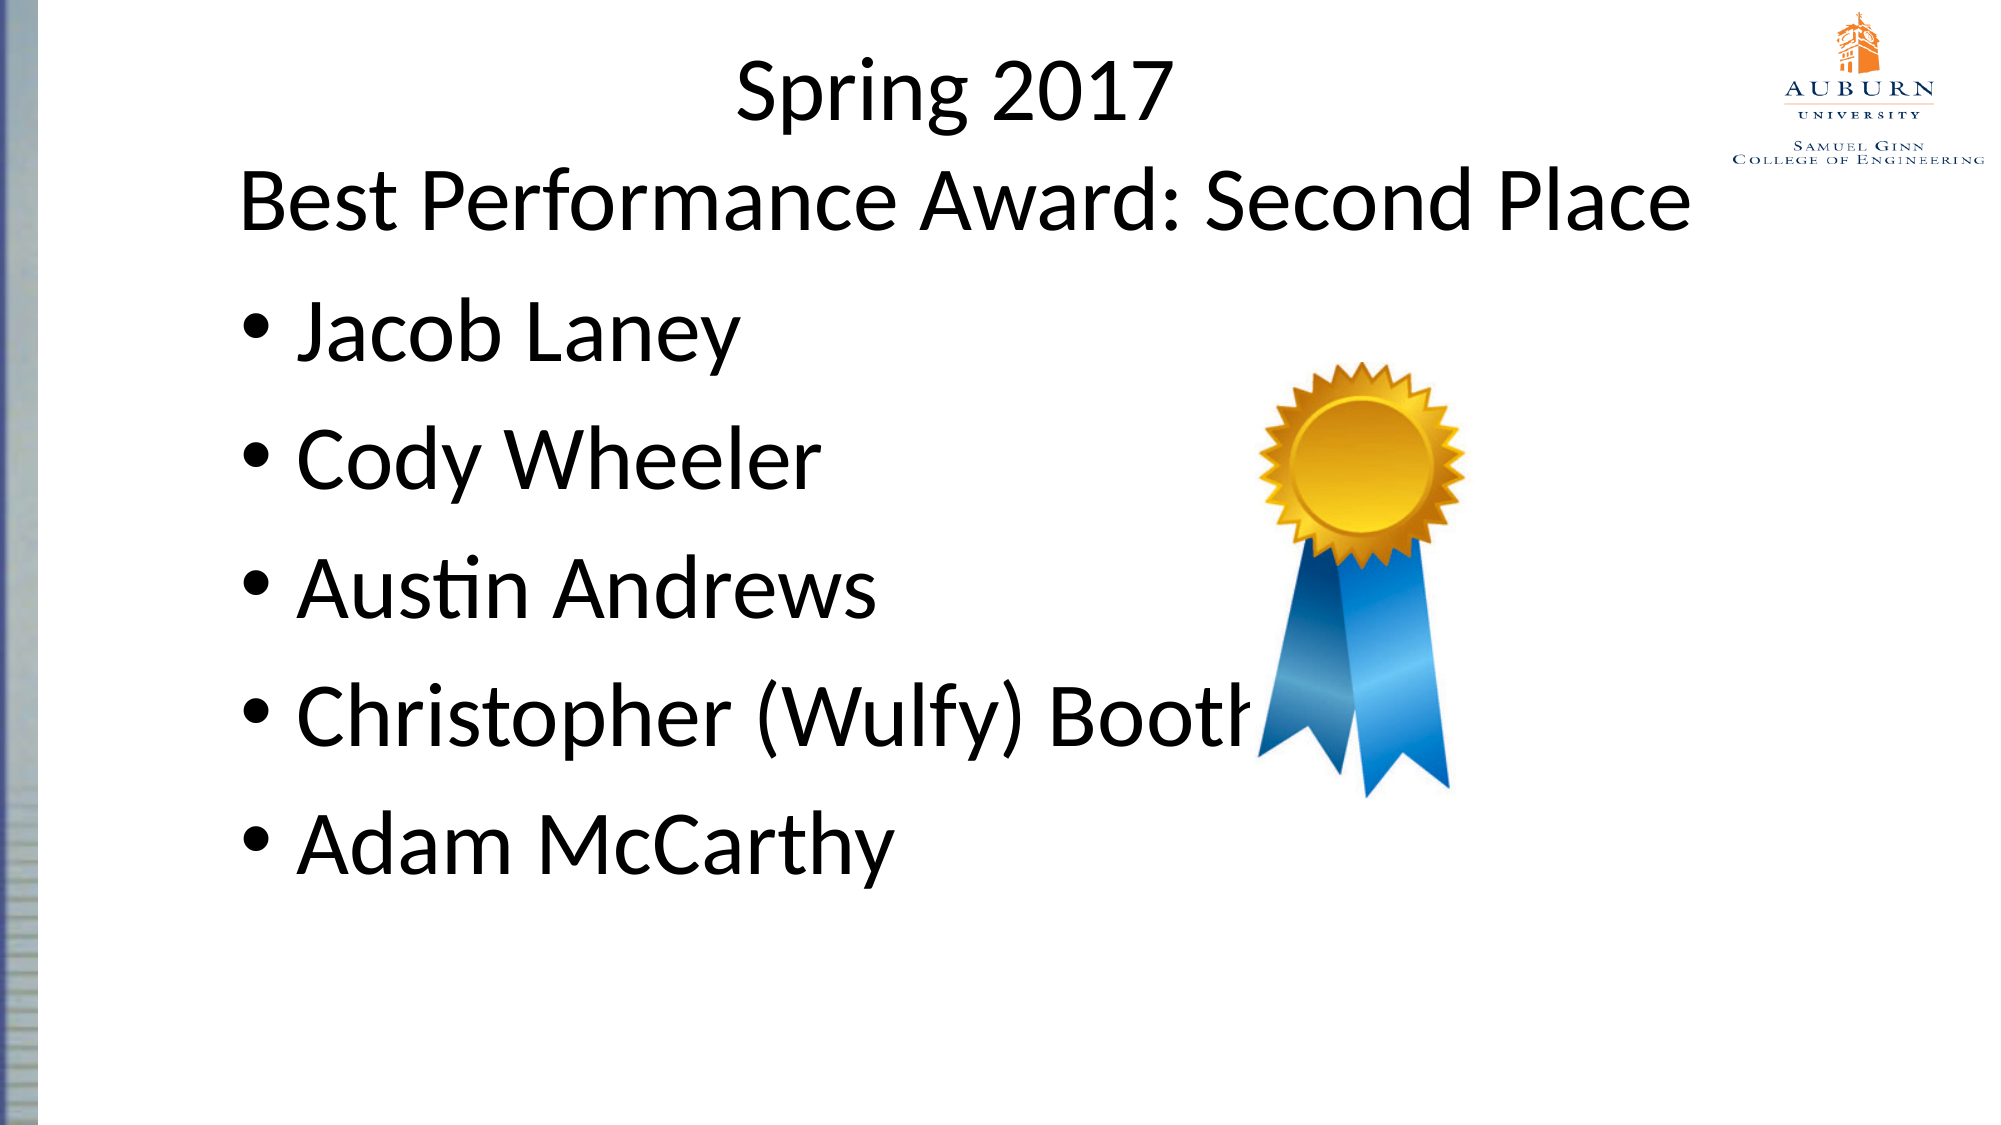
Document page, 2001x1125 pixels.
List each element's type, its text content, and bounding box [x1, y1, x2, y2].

title Spring 2017 Best Performance Award: Second Place [99, 45, 1834, 233]
picture [1733, 12, 1984, 164]
picture [0, 0, 38, 1125]
picture [1249, 362, 1476, 809]
list Jacob Laney Cody Wheeler Austin Andrews Christopher (Wulfy) Boothe Adam McCarthy [225, 262, 1900, 1005]
